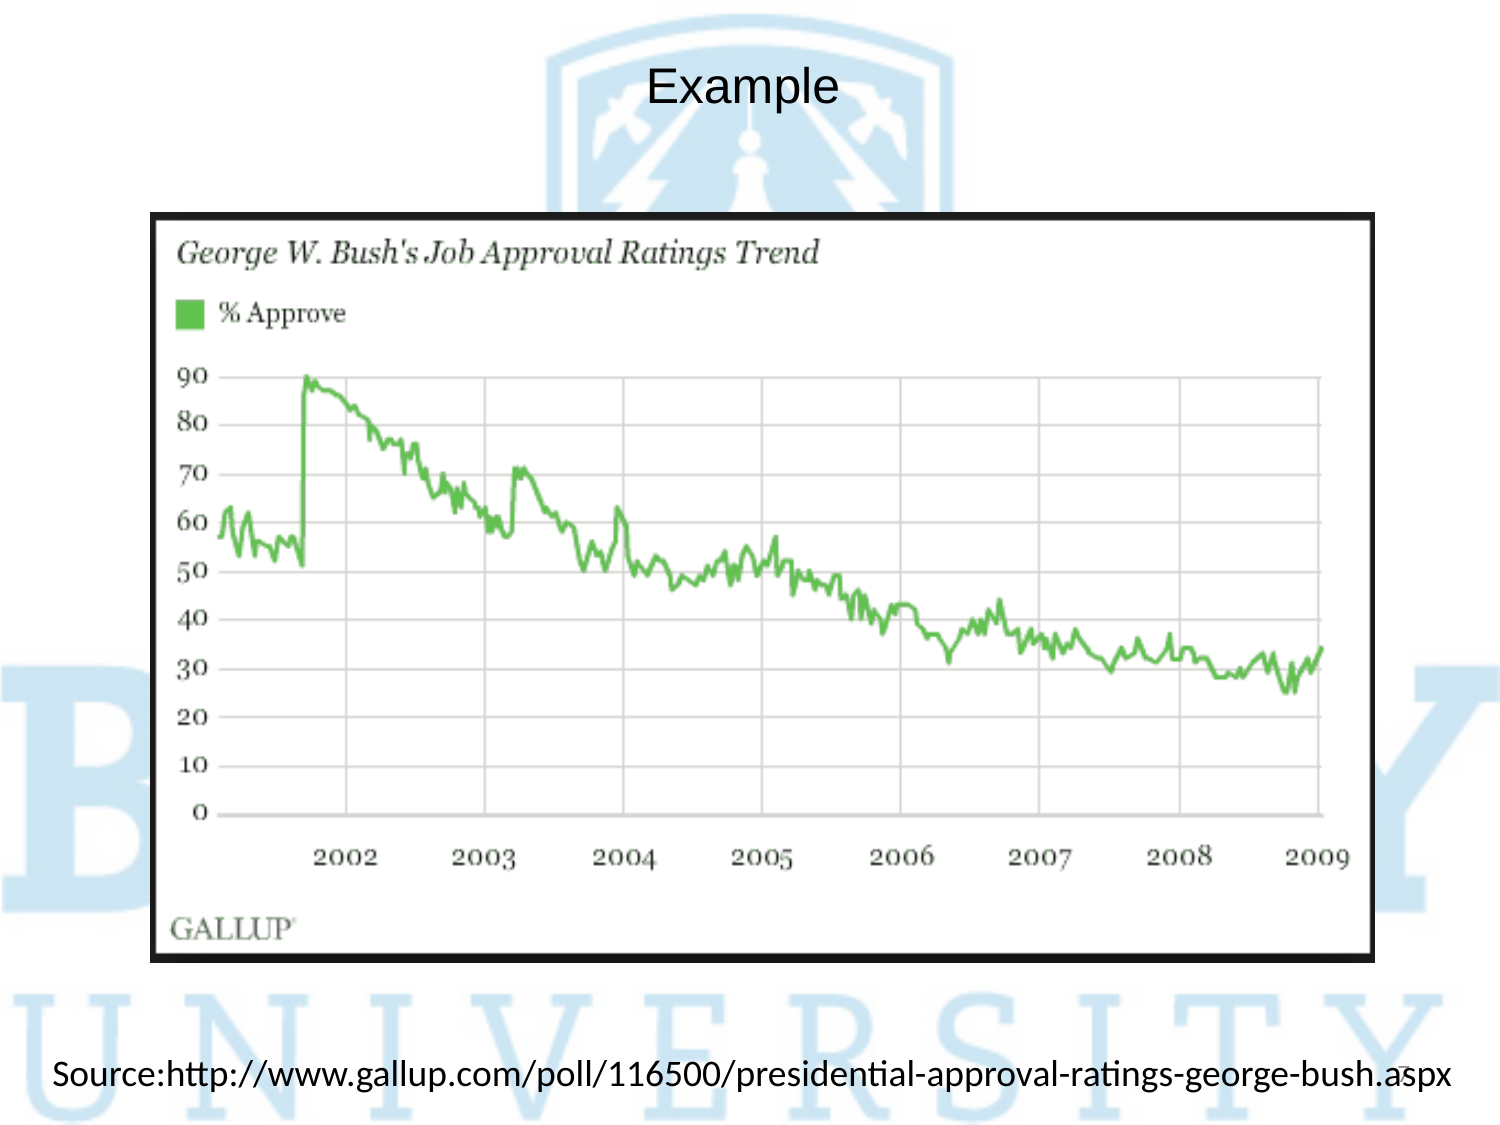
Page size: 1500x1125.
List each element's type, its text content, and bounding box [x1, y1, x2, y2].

title Example [75, 12, 1425, 155]
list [149, 212, 1376, 963]
text_box Source:http://www.gallup.com/poll/116500/presidential-approval-ratings-george-bush.aspx [37, 1041, 1500, 1102]
